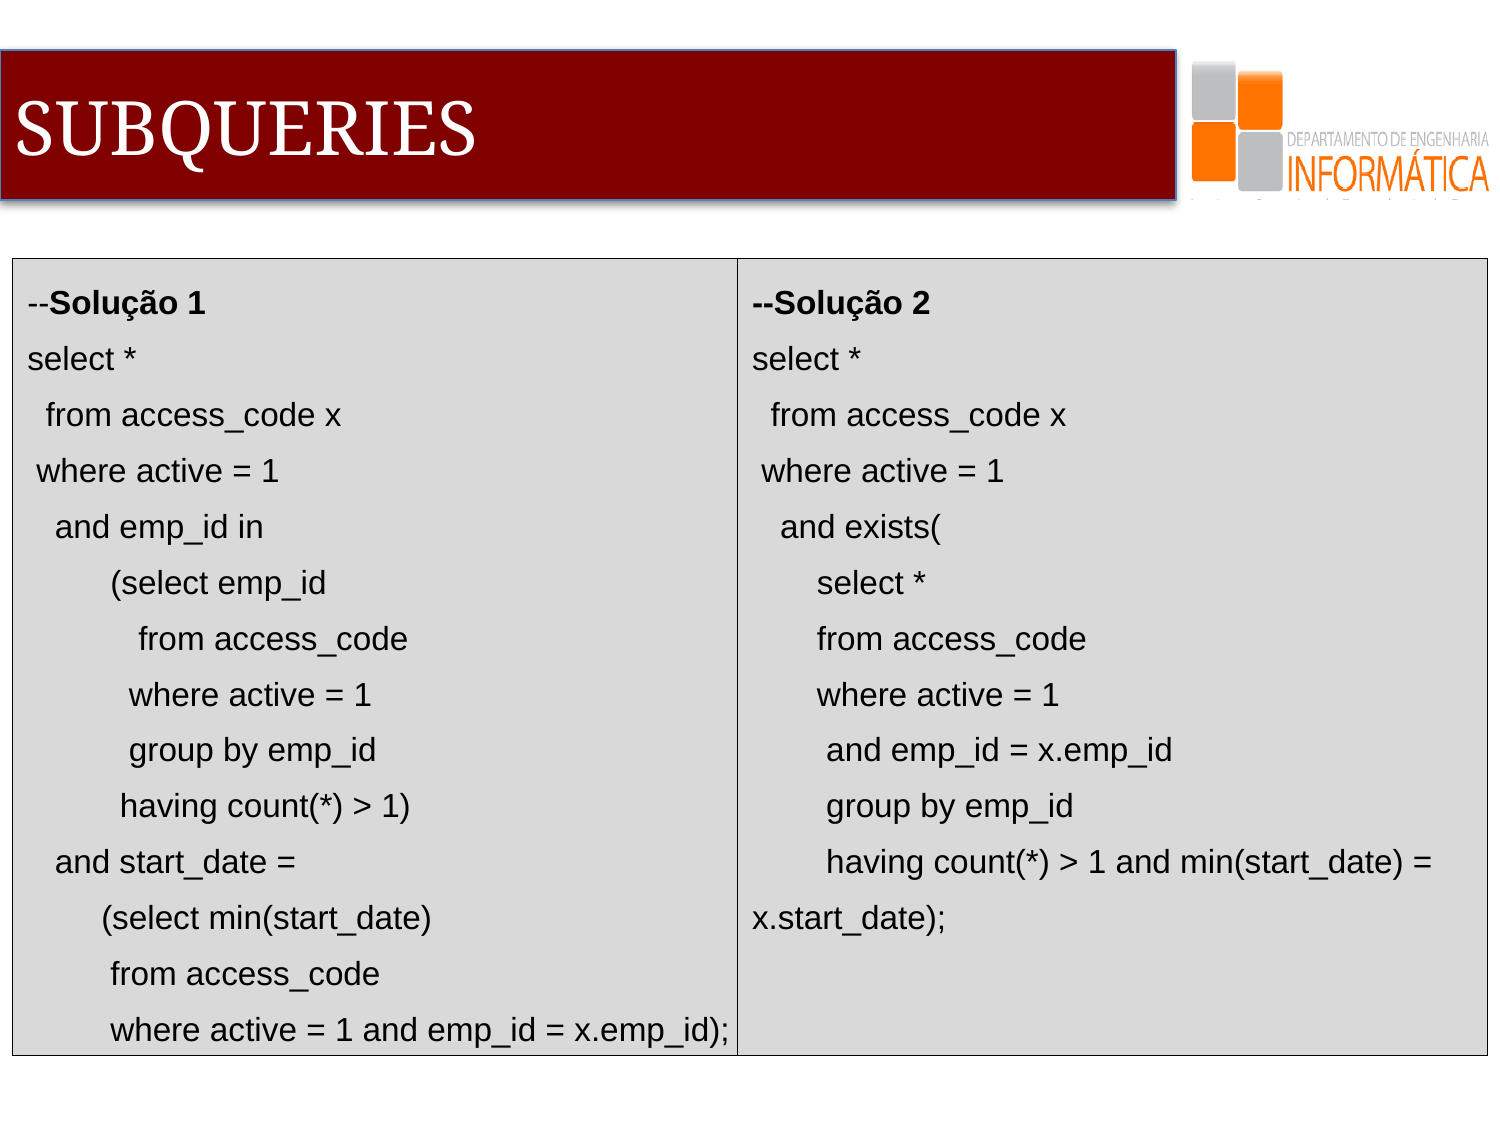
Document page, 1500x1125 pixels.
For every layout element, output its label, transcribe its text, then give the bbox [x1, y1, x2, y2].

text_box --Solução 2 select * from access_code x where active = 1 and exists( select * from access_code where active = 1 and emp_id = x.emp_id group by emp_id having count(*) > 1 and min(start_date) = x.start_date); [737, 258, 1488, 1056]
text_box --Solução 1 select * from access_code x where active = 1 and emp_id in (select emp_id from access_code where active = 1 group by emp_id having count(*) > 1) and start_date = (select min(start_date) from access_code where active = 1 and emp_id = x.emp_id); [12, 258, 737, 1056]
picture [1180, 50, 1500, 200]
